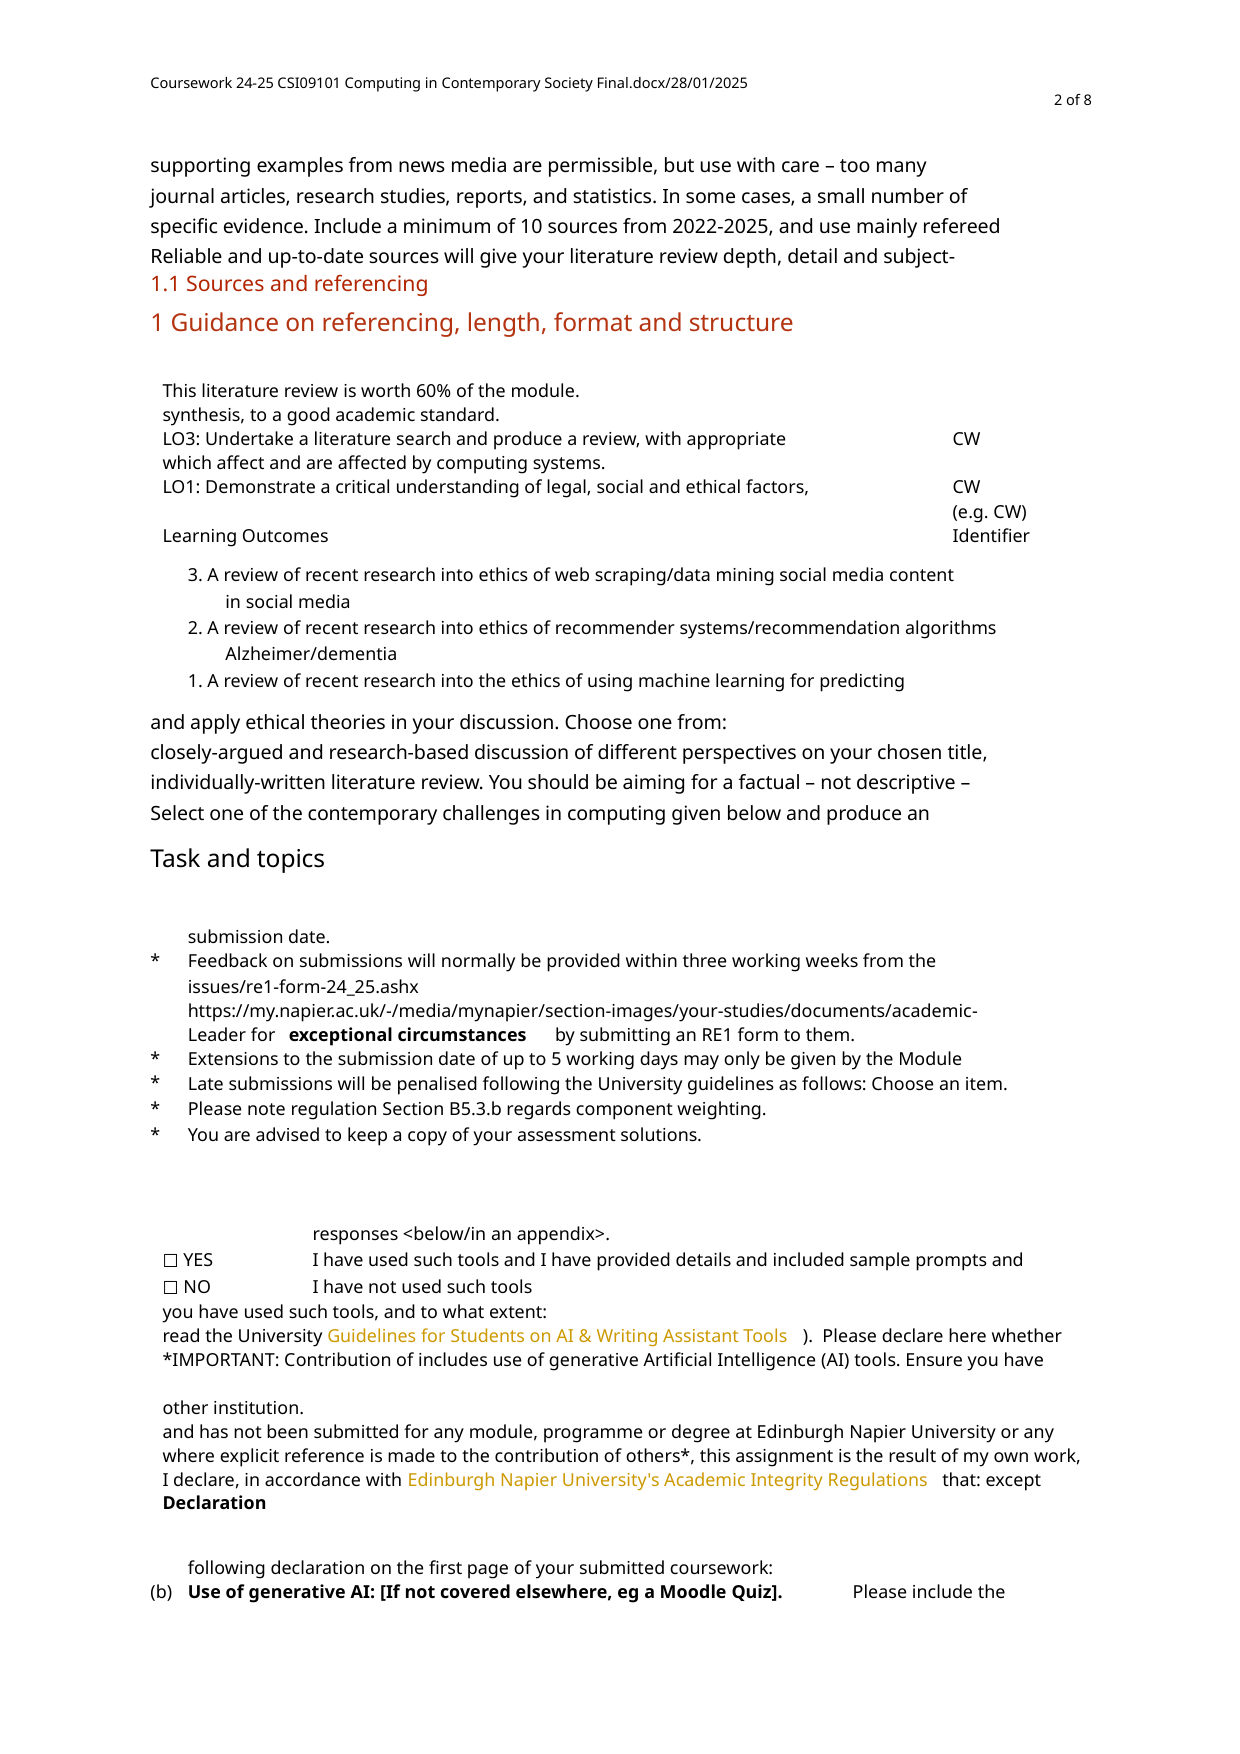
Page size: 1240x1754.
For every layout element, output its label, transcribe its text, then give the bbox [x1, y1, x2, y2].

text_box ). Please declare here whether [802, 1324, 1063, 1348]
text_box CW [952, 427, 999, 451]
text_box I have not used such tools [311, 1274, 533, 1299]
text_box 2. A review of recent research into ethics of recommender systems/recommendation algorithms [187, 616, 1087, 640]
text_box You are advised to keep a copy of your assessment solutions. [187, 1123, 766, 1147]
text_box 1 Guidance on referencing, length, format and structure [150, 306, 896, 340]
text_box * [149, 1071, 165, 1097]
text_box 1.1 Sources and referencing [149, 270, 490, 299]
text_box * [149, 1097, 165, 1122]
text_box *IMPORTANT: Contribution of includes use of generative Artificial Intelligence (AI) tools. Ensure you have [161, 1348, 1083, 1372]
text_box Edinburgh Napier University's Academic Integrity Regulations [407, 1468, 937, 1492]
text_box Please include the [851, 1580, 1028, 1604]
text_box journal articles, research studies, reports, and statistics. In some cases, a small number of [150, 183, 1097, 209]
text_box Extensions to the submission date of up to 5 working days may only be given by the Module [187, 1047, 1040, 1071]
text_box submission date. [187, 925, 350, 949]
text_box Guidelines for Students on AI & Writing Assistant Tools [326, 1324, 802, 1348]
text_box following declaration on the first page of your submitted coursework: [187, 1556, 821, 1580]
text_box Learning Outcomes [161, 524, 350, 548]
text_box Identifier [951, 524, 1038, 548]
text_box where explicit reference is made to the contribution of others*, this assignment is the result of my own work, [161, 1444, 1076, 1468]
text_box supporting examples from news media are permissible, but use with care – too many [149, 152, 1097, 179]
text_box Select one of the contemporary challenges in computing given below and produce an [150, 800, 1097, 827]
text_box that: except [941, 1468, 1044, 1492]
text_box https://my.napier.ac.uk/-/media/mynapier/section-images/your-studies/documents/academic- [187, 999, 1039, 1023]
text_box Coursework 24-25 CSI09101 Computing in Contemporary Society Final.docx/28/01/2025 [150, 73, 728, 91]
text_box exceptional circumstances [288, 1023, 554, 1047]
text_box in social media [224, 590, 369, 614]
text_box LO1: Demonstrate a critical understanding of legal, social and ethical factors, [161, 475, 877, 499]
text_box which affect and are affected by computing systems. [161, 451, 658, 475]
text_box Task and topics [150, 842, 363, 875]
text_box ☐ [161, 1249, 183, 1271]
text_box YES [182, 1247, 228, 1272]
text_box I declare, in accordance with [161, 1468, 407, 1492]
text_box CW [952, 475, 999, 499]
text_box NO [182, 1274, 219, 1299]
text_box * [149, 1122, 165, 1149]
text_box Reliable and up-to-date sources will give your literature review depth, detail and subject- [150, 243, 1091, 270]
text_box Late submissions will be penalised following the University guidelines as follows: Choose an item. [187, 1072, 1092, 1096]
text_box Please note regulation Section B5.3.b regards component weighting. [187, 1097, 827, 1121]
text_box other institution. [161, 1396, 311, 1420]
text_box (e.g. CW) [951, 500, 1047, 524]
text_box and apply ethical theories in your discussion. Choose one from: [150, 709, 800, 736]
text_box Alzheimer/dementia [224, 642, 415, 666]
text_box and has not been submitted for any module, programme or degree at Edinburgh Napier University or any [161, 1420, 1043, 1444]
text_box synthesis, to a good academic standard. [161, 403, 541, 427]
text_box I have used such tools and I have provided details and included sample prompts and [311, 1247, 1018, 1272]
text_box 3. A review of recent research into ethics of web scraping/data mining social media content [187, 563, 1045, 587]
text_box 1. A review of recent research into the ethics of using machine learning for predicting [187, 669, 989, 693]
text_box read the University [161, 1324, 326, 1348]
text_box Declaration [161, 1491, 272, 1516]
text_box Feedback on submissions will normally be provided within three working weeks from the [187, 949, 1006, 973]
text_box * [149, 1046, 165, 1071]
text_box by submitting an RE1 form to them. [554, 1023, 893, 1047]
text_box Leader for [187, 1023, 288, 1047]
text_box * [149, 949, 165, 976]
text_box LO3: Undertake a literature search and produce a review, with appropriate [161, 427, 853, 451]
text_box you have used such tools, and to what extent: [161, 1300, 546, 1324]
text_box ☐ [161, 1276, 183, 1298]
text_box This literature review is worth 60% of the module. [161, 379, 623, 403]
text_box closely-argued and research-based discussion of different perspectives on your chosen title, [150, 739, 1097, 766]
text_box responses <below/in an appendix>. [311, 1222, 617, 1246]
text_box (b) [149, 1580, 182, 1604]
text_box individually-written literature review. You should be aiming for a factual – not descriptive – [150, 770, 1097, 796]
text_box issues/re1-form-24_25.ashx [187, 975, 452, 999]
text_box specific evidence. Include a minimum of 10 sources from 2022-2025, and use mainly refereed [149, 213, 1097, 239]
text_box Use of generative AI: [If not covered elsewhere, eg a Moodle Quiz]. [187, 1580, 851, 1604]
text_box 2 of 8 [1053, 90, 1095, 107]
